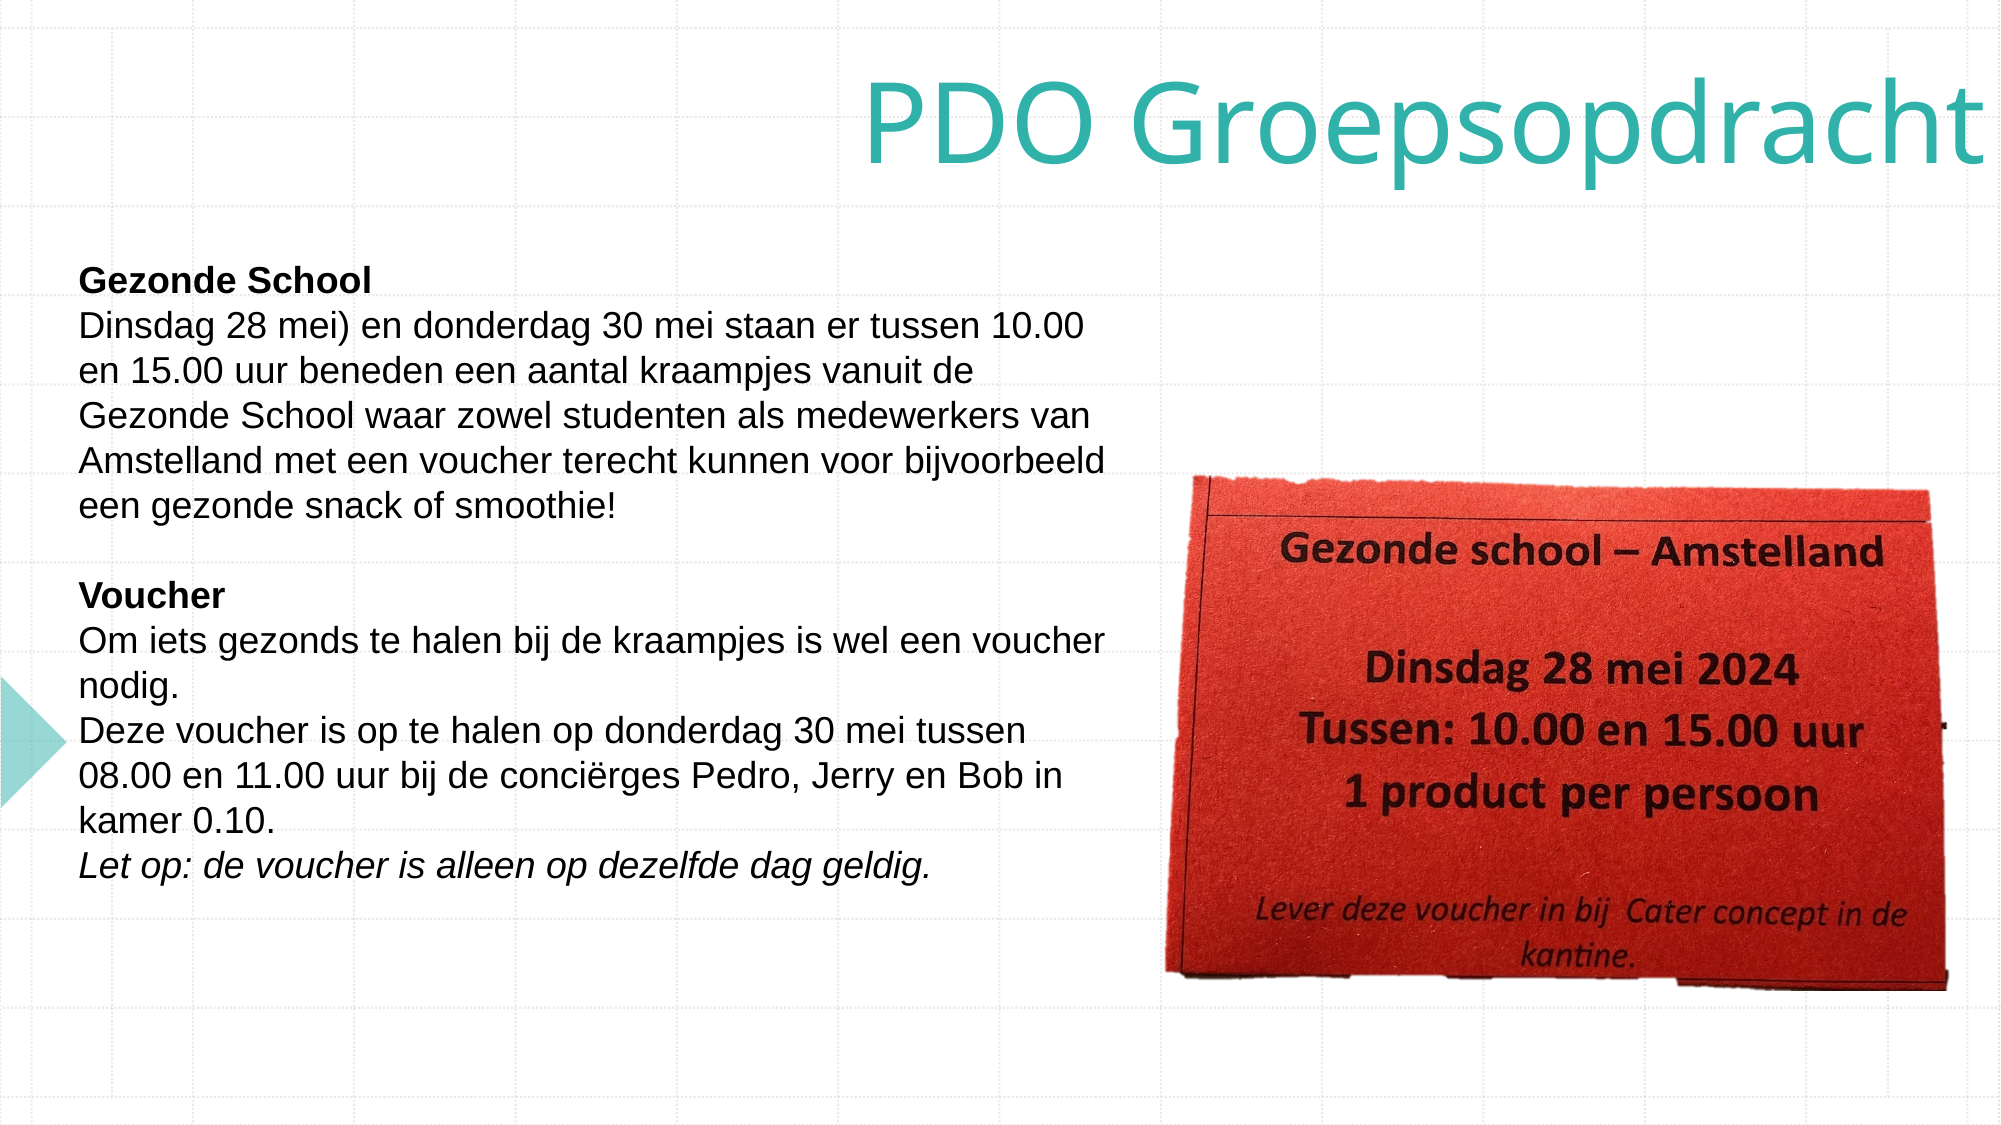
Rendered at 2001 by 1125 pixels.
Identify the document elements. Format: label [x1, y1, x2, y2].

picture [1141, 459, 1975, 1025]
text_box [0, 0, 2000, 1125]
